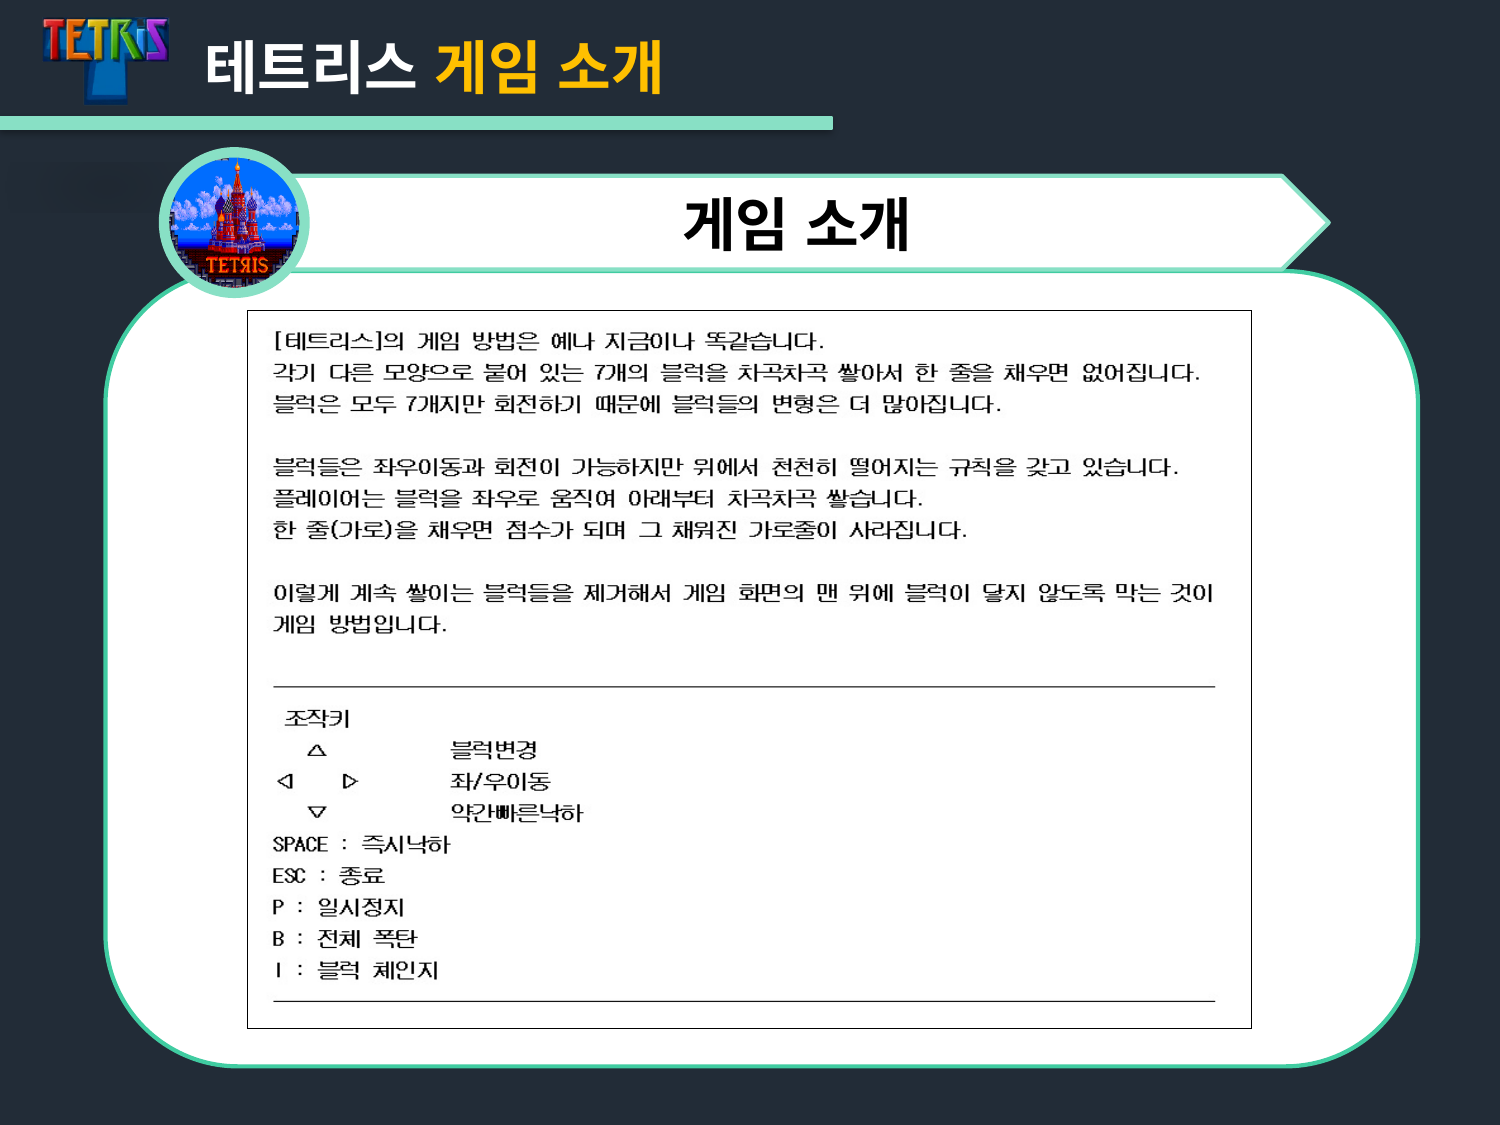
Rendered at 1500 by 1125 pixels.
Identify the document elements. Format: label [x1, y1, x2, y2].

text_box [163, 152, 1330, 294]
picture [0, 0, 1500, 1125]
